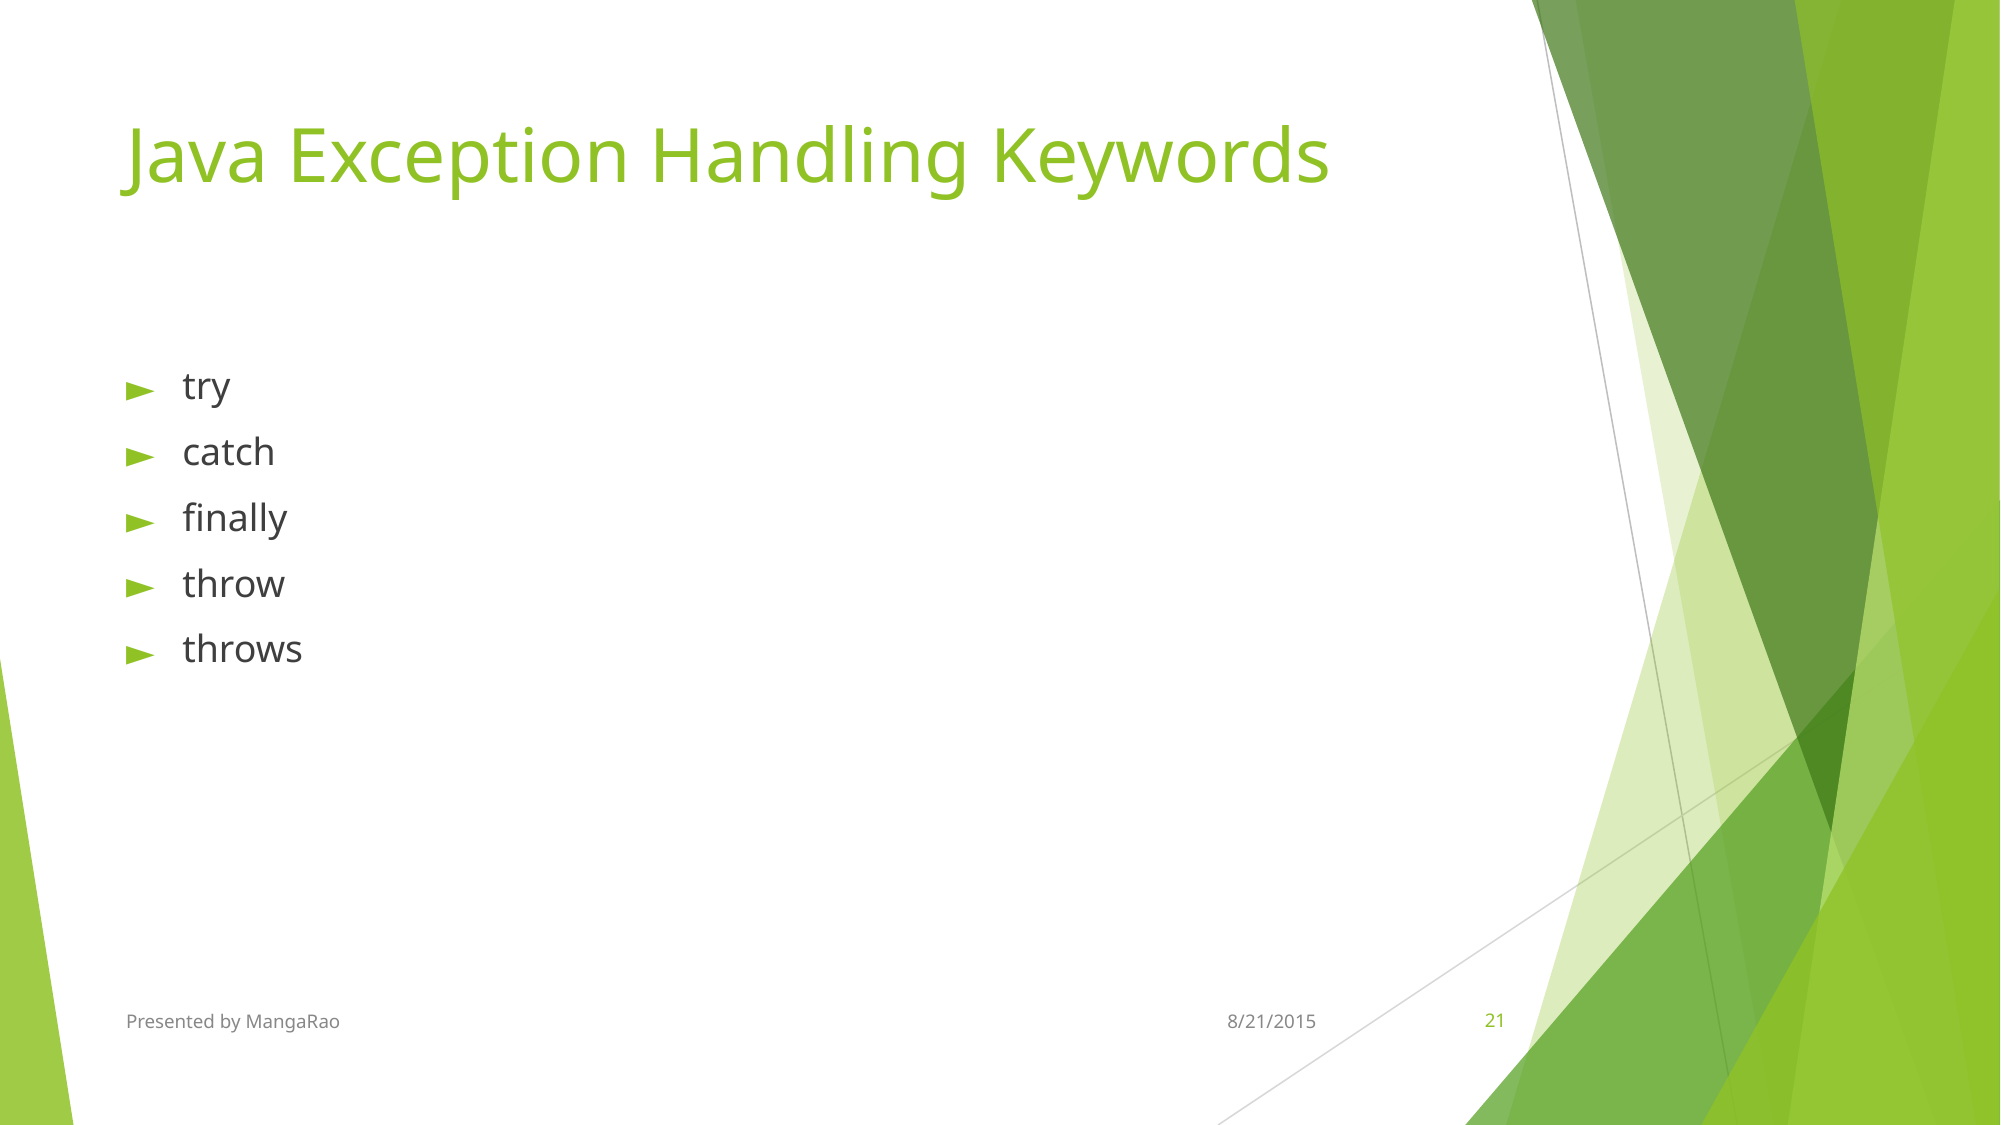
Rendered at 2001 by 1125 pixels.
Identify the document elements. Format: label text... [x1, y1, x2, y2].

list try catch finally throw throws [111, 354, 1522, 992]
footer Presented by MangaRao [111, 992, 1145, 1051]
title Java Exception Handling Keywords [111, 99, 1522, 317]
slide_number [1181, 992, 1332, 1051]
slide_number ‹#› [1409, 992, 1522, 1051]
